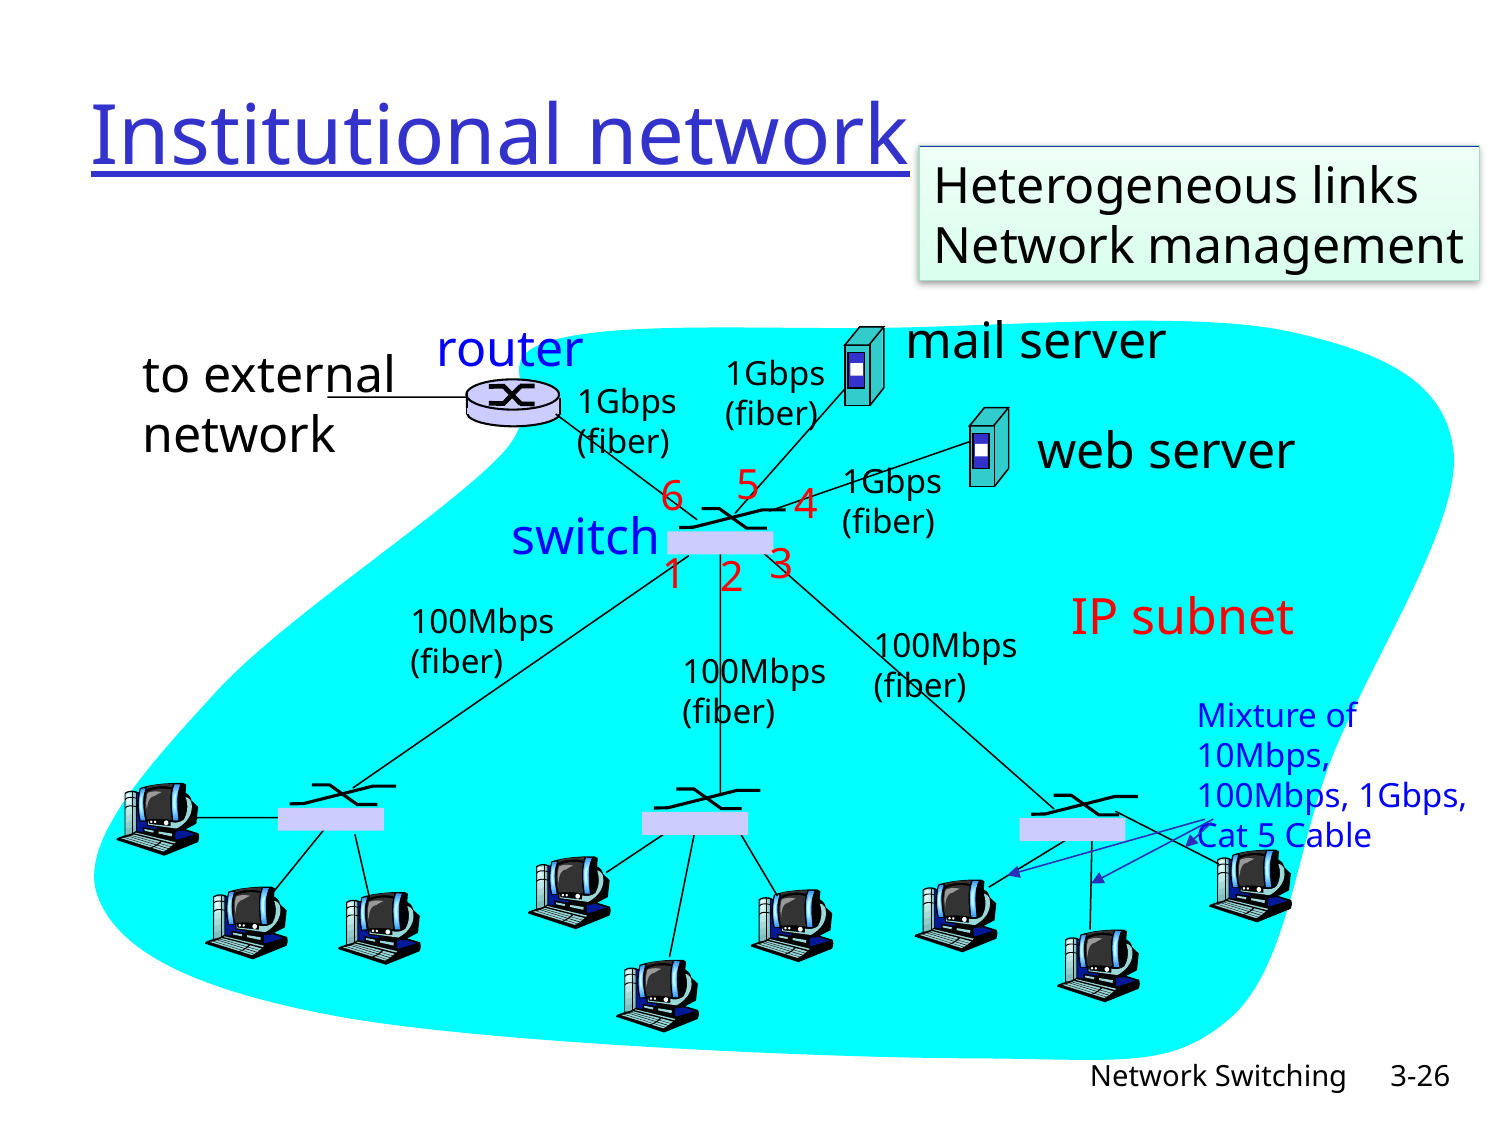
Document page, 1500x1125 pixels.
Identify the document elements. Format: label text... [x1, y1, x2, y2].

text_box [641, 788, 761, 836]
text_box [750, 888, 835, 963]
title Institutional network [75, 37, 1351, 226]
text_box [667, 508, 786, 555]
text_box 100Mbps (fiber) [858, 616, 1069, 711]
text_box 2 [705, 563, 759, 608]
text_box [1006, 687, 1500, 884]
text_box 1Gbps (fiber) [710, 344, 858, 440]
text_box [1056, 928, 1142, 1003]
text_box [277, 784, 397, 831]
slide_number 3-26 [1346, 1049, 1466, 1125]
text_box IP subnet [1056, 576, 1310, 652]
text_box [204, 885, 290, 960]
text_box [466, 379, 561, 427]
text_box 1Gbps (fiber) [562, 372, 709, 468]
text_box 6 [645, 468, 700, 506]
text_box [600, 321, 1454, 685]
text_box 1 [647, 563, 701, 604]
text_box 3 [754, 535, 809, 594]
text_box 5 [721, 450, 776, 506]
text_box 1Gbps (fiber) [827, 453, 975, 548]
footer Network Switching [887, 1049, 1346, 1125]
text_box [969, 407, 1009, 488]
text_box to external network [127, 334, 412, 470]
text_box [844, 326, 885, 407]
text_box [116, 781, 201, 856]
title MPLS Encapsulation [911, 879, 1090, 958]
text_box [337, 891, 423, 965]
text_box web server [1022, 410, 1312, 486]
text_box 4 [779, 469, 827, 535]
text_box 100Mbps (fiber) [395, 593, 605, 688]
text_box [615, 958, 701, 1033]
text_box router [421, 309, 600, 384]
text_box Heterogeneous links Network management [918, 145, 1480, 281]
text_box mail server [891, 301, 1182, 376]
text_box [1208, 893, 1294, 923]
text_box switch [496, 497, 676, 572]
text_box 100Mbps (fiber) [667, 642, 877, 738]
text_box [527, 855, 613, 930]
text_box [94, 434, 1281, 1060]
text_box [914, 878, 999, 953]
